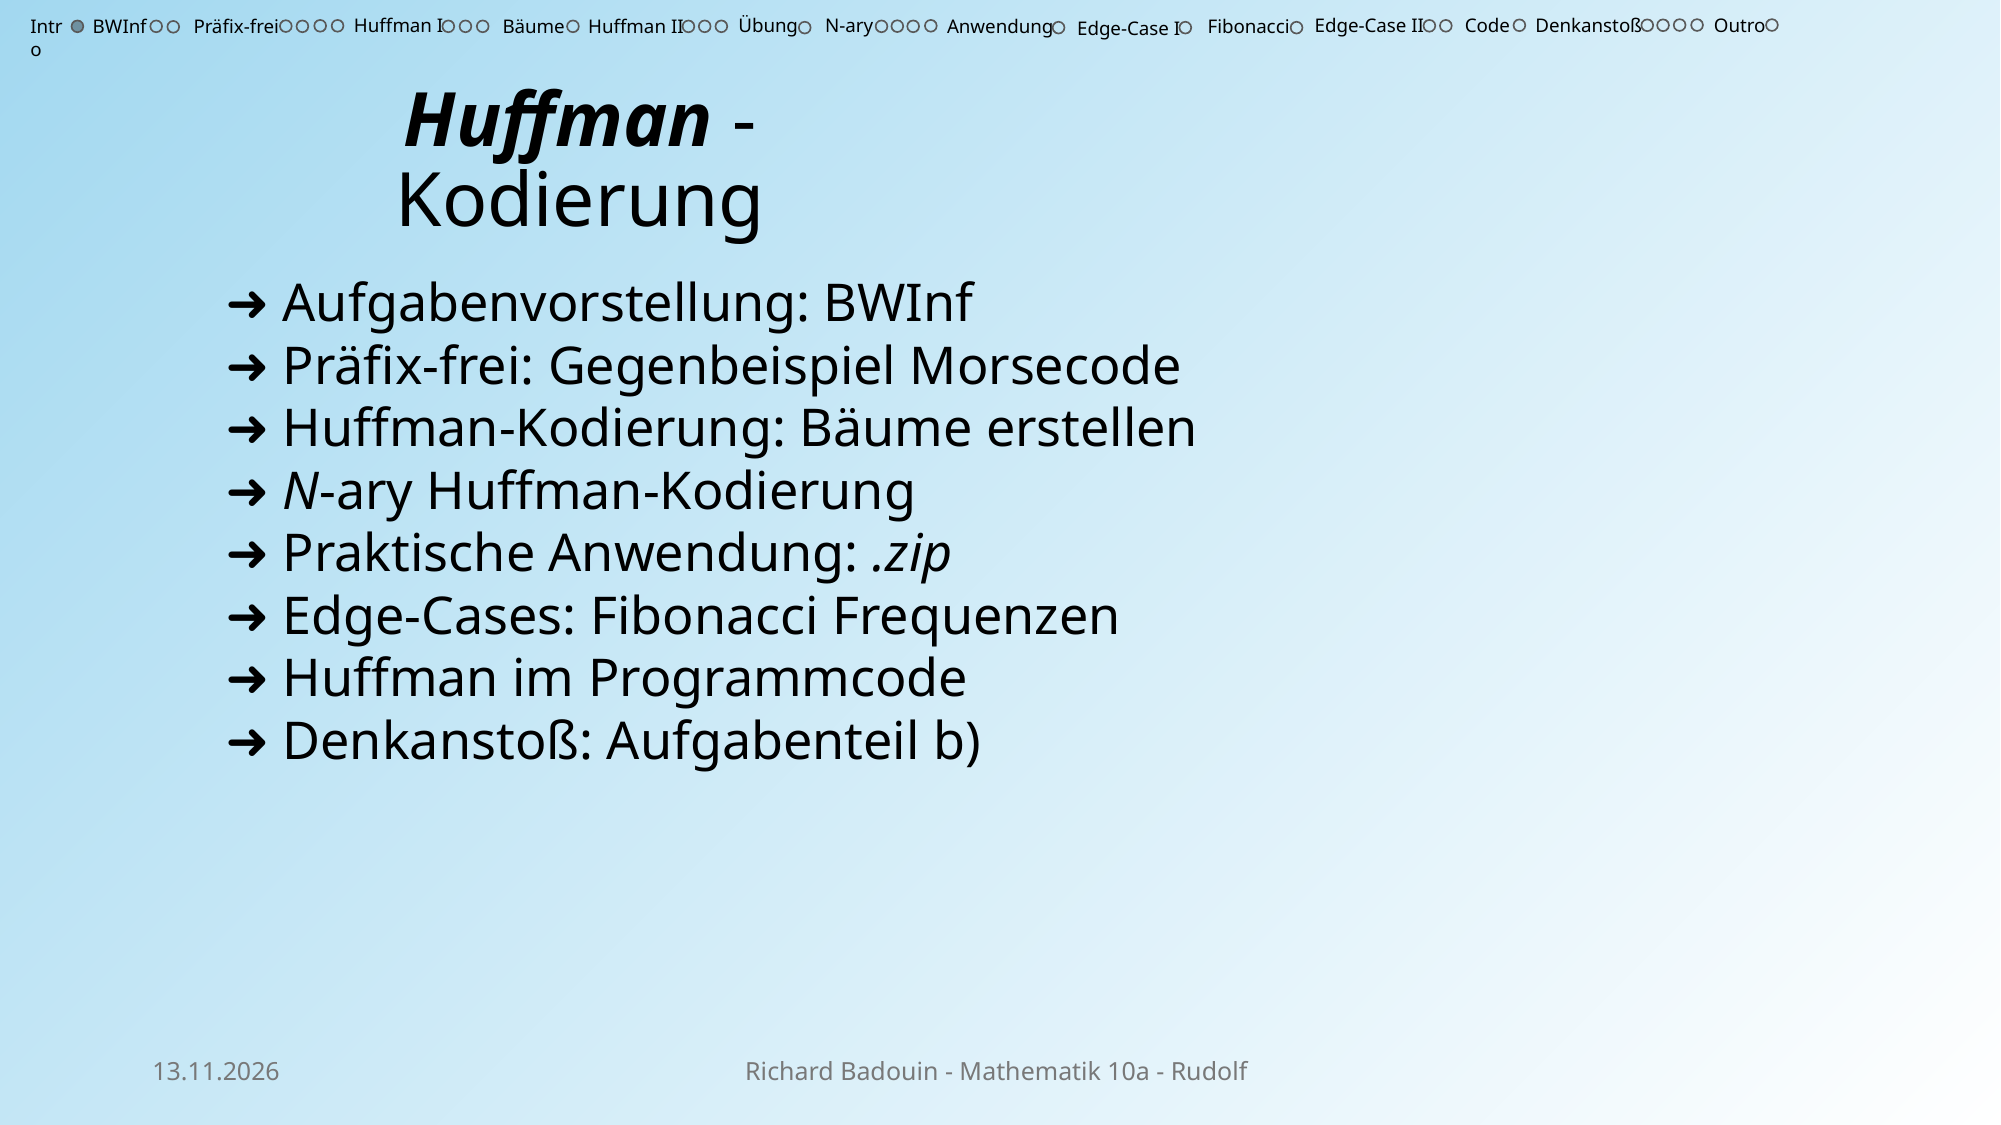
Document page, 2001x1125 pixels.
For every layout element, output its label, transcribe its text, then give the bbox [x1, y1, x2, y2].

text_box [713, 18, 723, 34]
text_box [165, 19, 178, 35]
text_box [1655, 17, 1671, 33]
text_box [1511, 17, 1520, 33]
text_box [312, 18, 328, 34]
text_box [458, 18, 473, 34]
text_box [475, 18, 487, 34]
text_box Huffman I [339, 6, 458, 44]
text_box Fibonacci [1192, 7, 1305, 45]
text_box Bäume [487, 7, 573, 45]
text_box BWInf [77, 7, 162, 45]
text_box [1672, 17, 1688, 33]
text_box Code [1450, 6, 1520, 44]
text_box Huffman II [573, 7, 699, 45]
text_box Intro [15, 7, 85, 68]
footer Richard Badouin - Mathematik 10a - Rudolf [662, 1042, 1338, 1103]
text_box ➜ Aufgabenvorstellung: BWInf ➜ Präfix-frei: Gegenbeispiel Morsecode ➜ Huffman-Kodierung: Bäume erstellen ➜ N-ary Huffman-Kodierung ➜ Praktische Anwendung: .zip ➜ Edge-Cases: Fibonacci Frequenzen ➜ Huffman im Programmcode ➜ Denkanstoß: Aufgabenteil b) [210, 262, 2000, 1002]
text_box Übung [723, 6, 810, 44]
text_box N-ary [810, 6, 888, 44]
text_box Präfix-frei [178, 7, 294, 45]
text_box [889, 18, 905, 34]
text_box [699, 18, 713, 34]
text_box Edge-Case II [1299, 6, 1439, 44]
text_box [905, 18, 921, 34]
text_box [1439, 18, 1450, 34]
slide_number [137, 1042, 588, 1103]
text_box Denkanstoß [1520, 6, 1657, 44]
text_box Edge-Case I [1062, 8, 1195, 46]
text_box [1689, 17, 1699, 33]
text_box [1764, 17, 1780, 33]
text_box [923, 18, 932, 34]
text_box [330, 18, 339, 34]
title Huffman -Kodierung [210, 0, 950, 262]
text_box [294, 18, 310, 34]
text_box Outro [1699, 6, 1781, 44]
text_box Anwendung [932, 7, 1069, 45]
text_box [1639, 17, 1655, 33]
